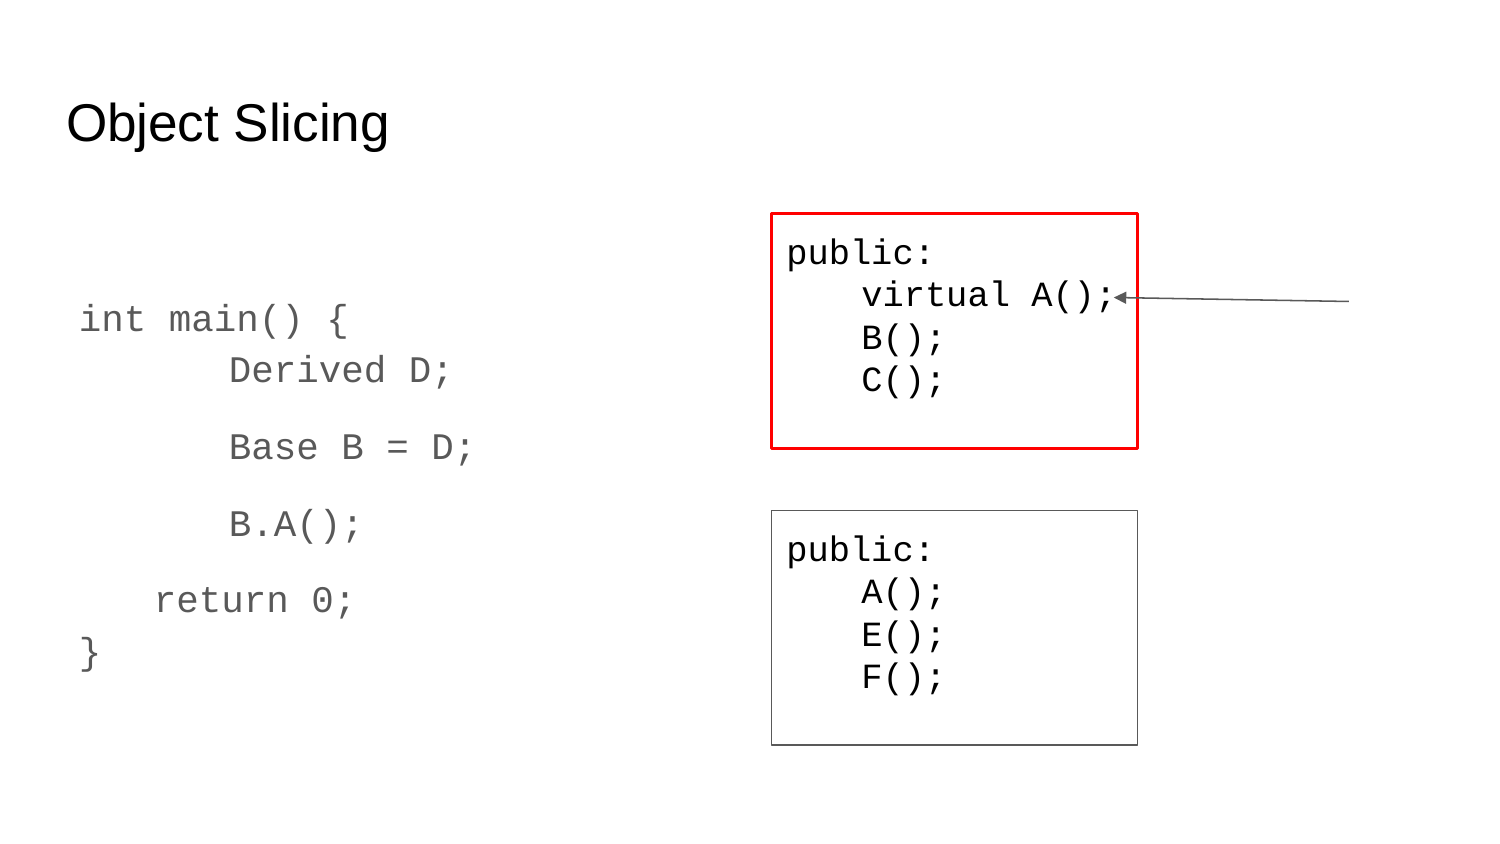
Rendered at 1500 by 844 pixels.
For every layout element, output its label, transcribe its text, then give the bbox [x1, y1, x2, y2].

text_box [1113, 297, 1349, 302]
title Object Slicing [51, 72, 1449, 167]
text_box public: A(); E(); F(); [771, 510, 1138, 746]
text_box public: virtual A(); B(); C(); [771, 213, 1138, 449]
text_box int main() { Derived D; Base B = D; B.A(); return 0; } [63, 271, 497, 712]
